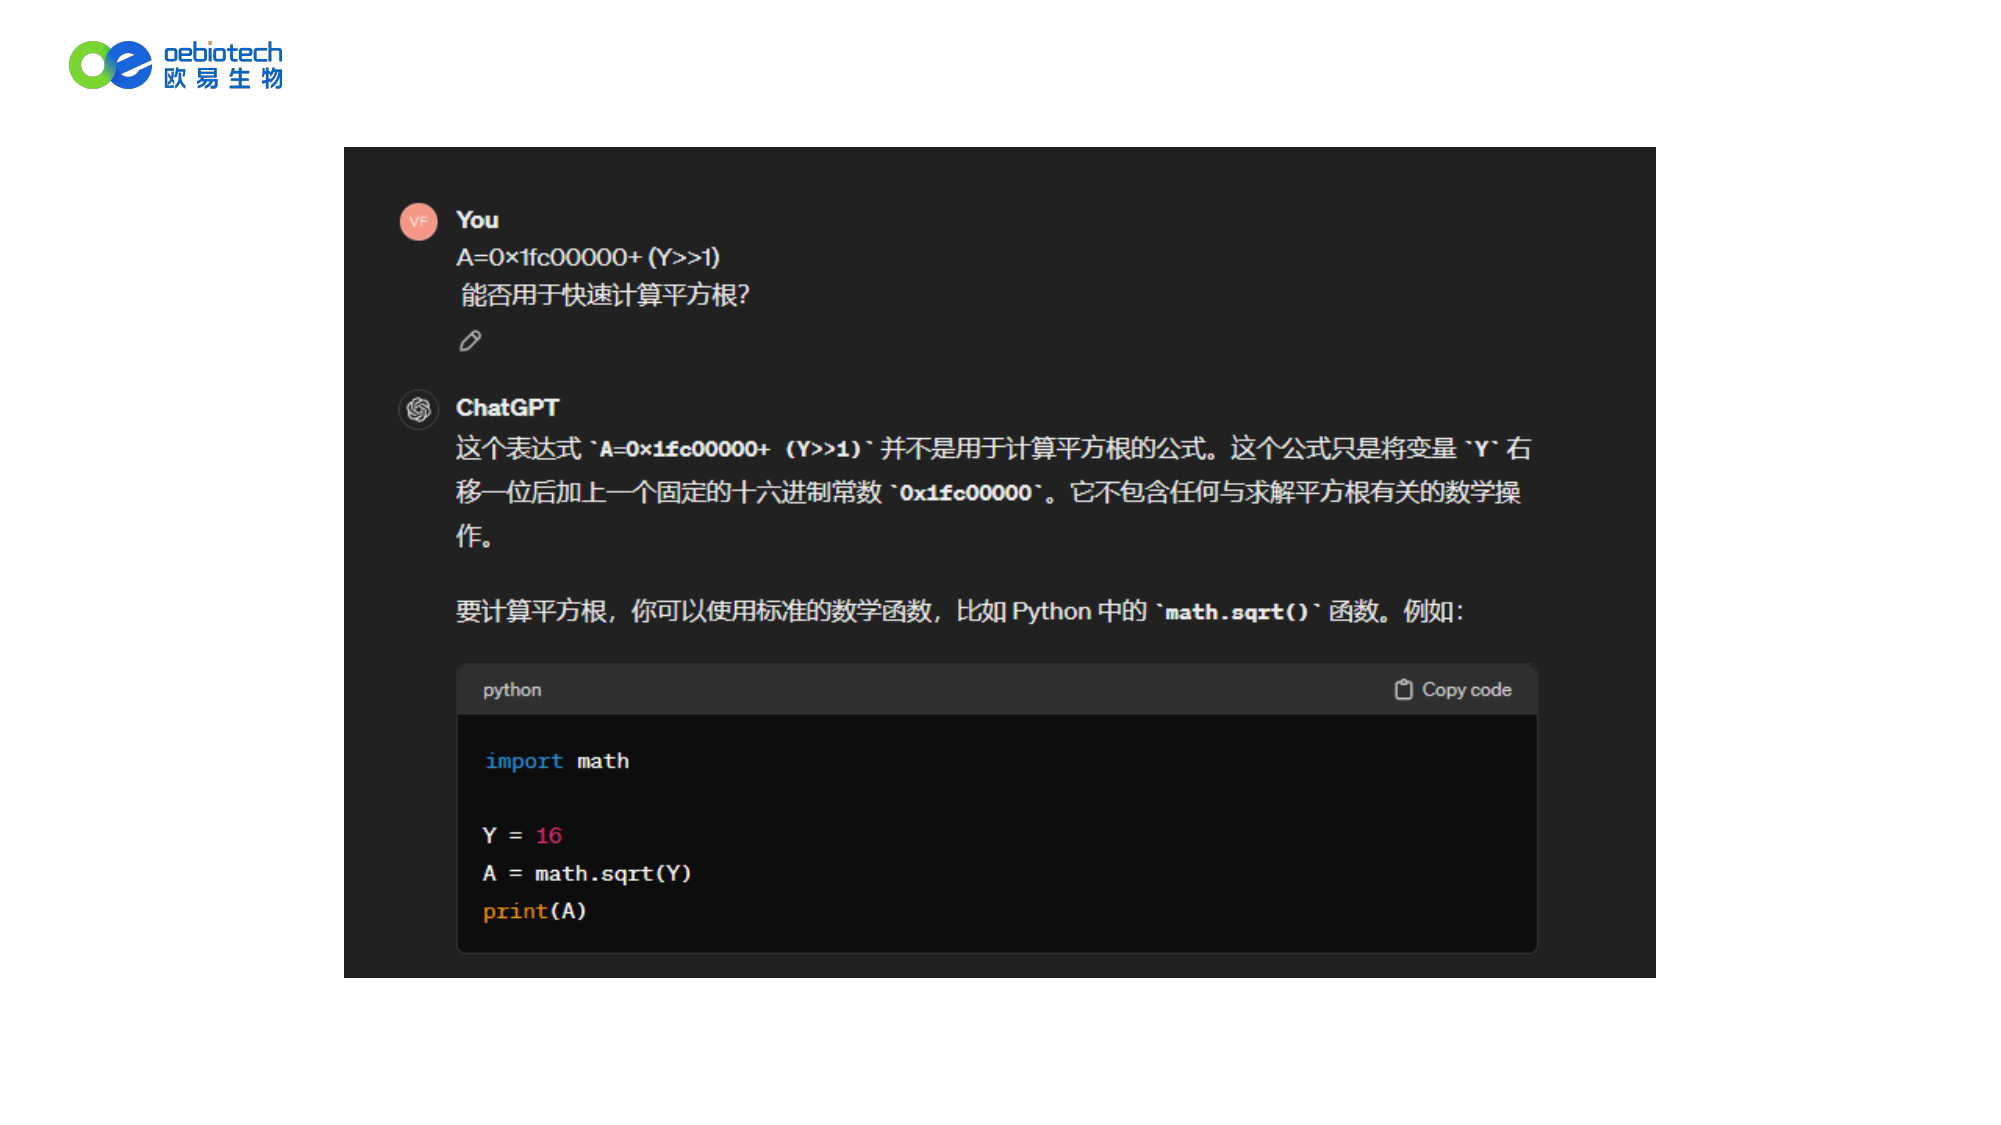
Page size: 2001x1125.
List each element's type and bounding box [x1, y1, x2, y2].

picture [344, 147, 1656, 978]
picture [69, 41, 282, 89]
